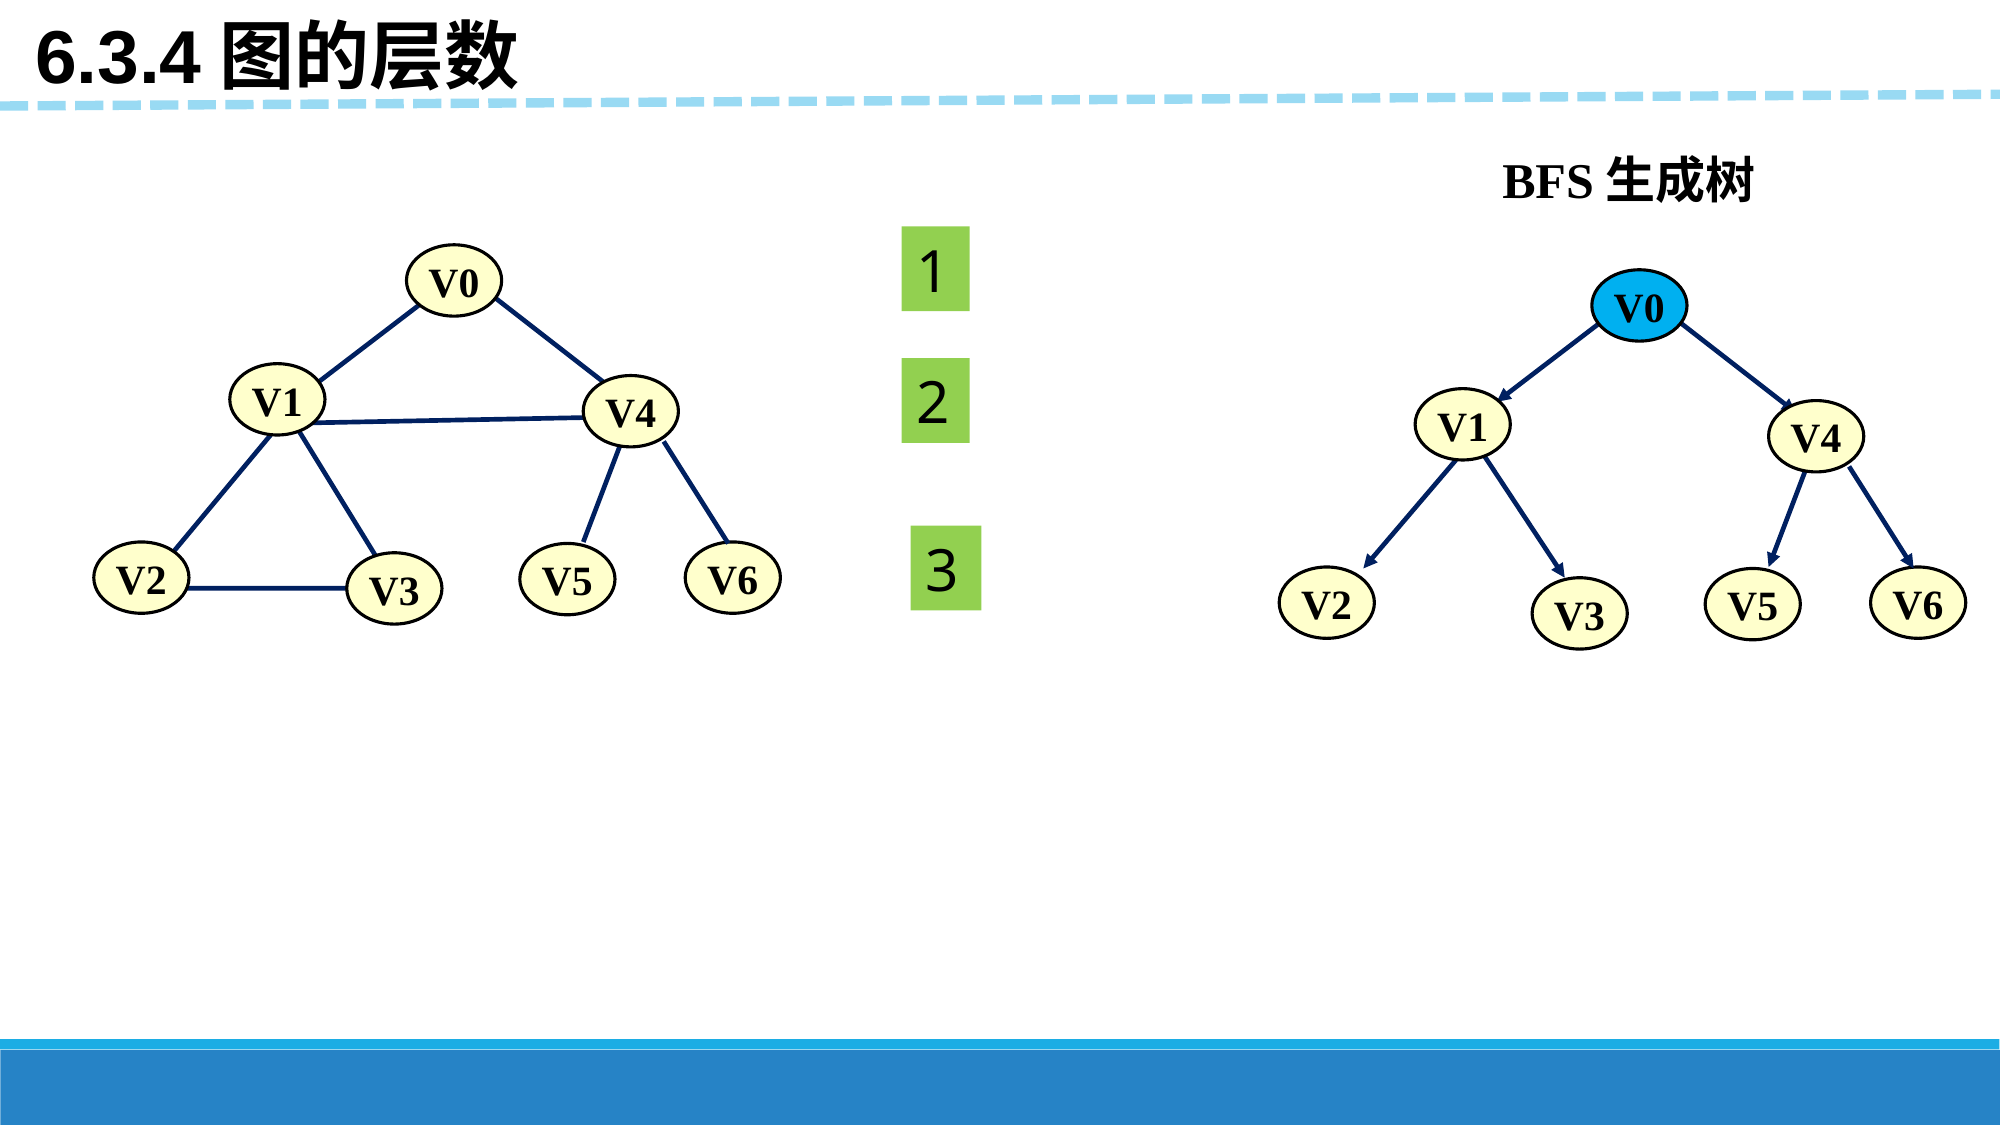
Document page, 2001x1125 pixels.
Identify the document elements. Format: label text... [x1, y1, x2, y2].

text_box V3 [346, 552, 442, 625]
text_box V2 [1279, 566, 1375, 639]
text_box [1498, 324, 1598, 402]
text_box V0 [406, 244, 502, 317]
text_box V0 [1591, 269, 1688, 342]
text_box [1681, 323, 1793, 410]
text_box V4 [583, 375, 679, 447]
text_box 3 [910, 525, 982, 611]
text_box V6 [1870, 566, 1966, 639]
text_box [1363, 460, 1457, 569]
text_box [0, 93, 2000, 107]
text_box 6.3.4图的层数 [20, 1, 535, 89]
text_box 2 [901, 358, 970, 443]
text_box BFS生成树 [1487, 141, 1787, 216]
text_box V5 [519, 543, 616, 615]
text_box V5 [1705, 568, 1801, 640]
text_box [1767, 471, 1805, 567]
text_box V2 [93, 541, 189, 614]
text_box V1 [1415, 388, 1511, 460]
text_box V4 [1768, 400, 1864, 472]
text_box [1848, 466, 1914, 569]
text_box [1484, 456, 1565, 578]
text_box V3 [1532, 577, 1628, 650]
text_box V6 [685, 541, 781, 614]
text_box 1 [901, 226, 970, 312]
text_box V1 [229, 363, 325, 436]
